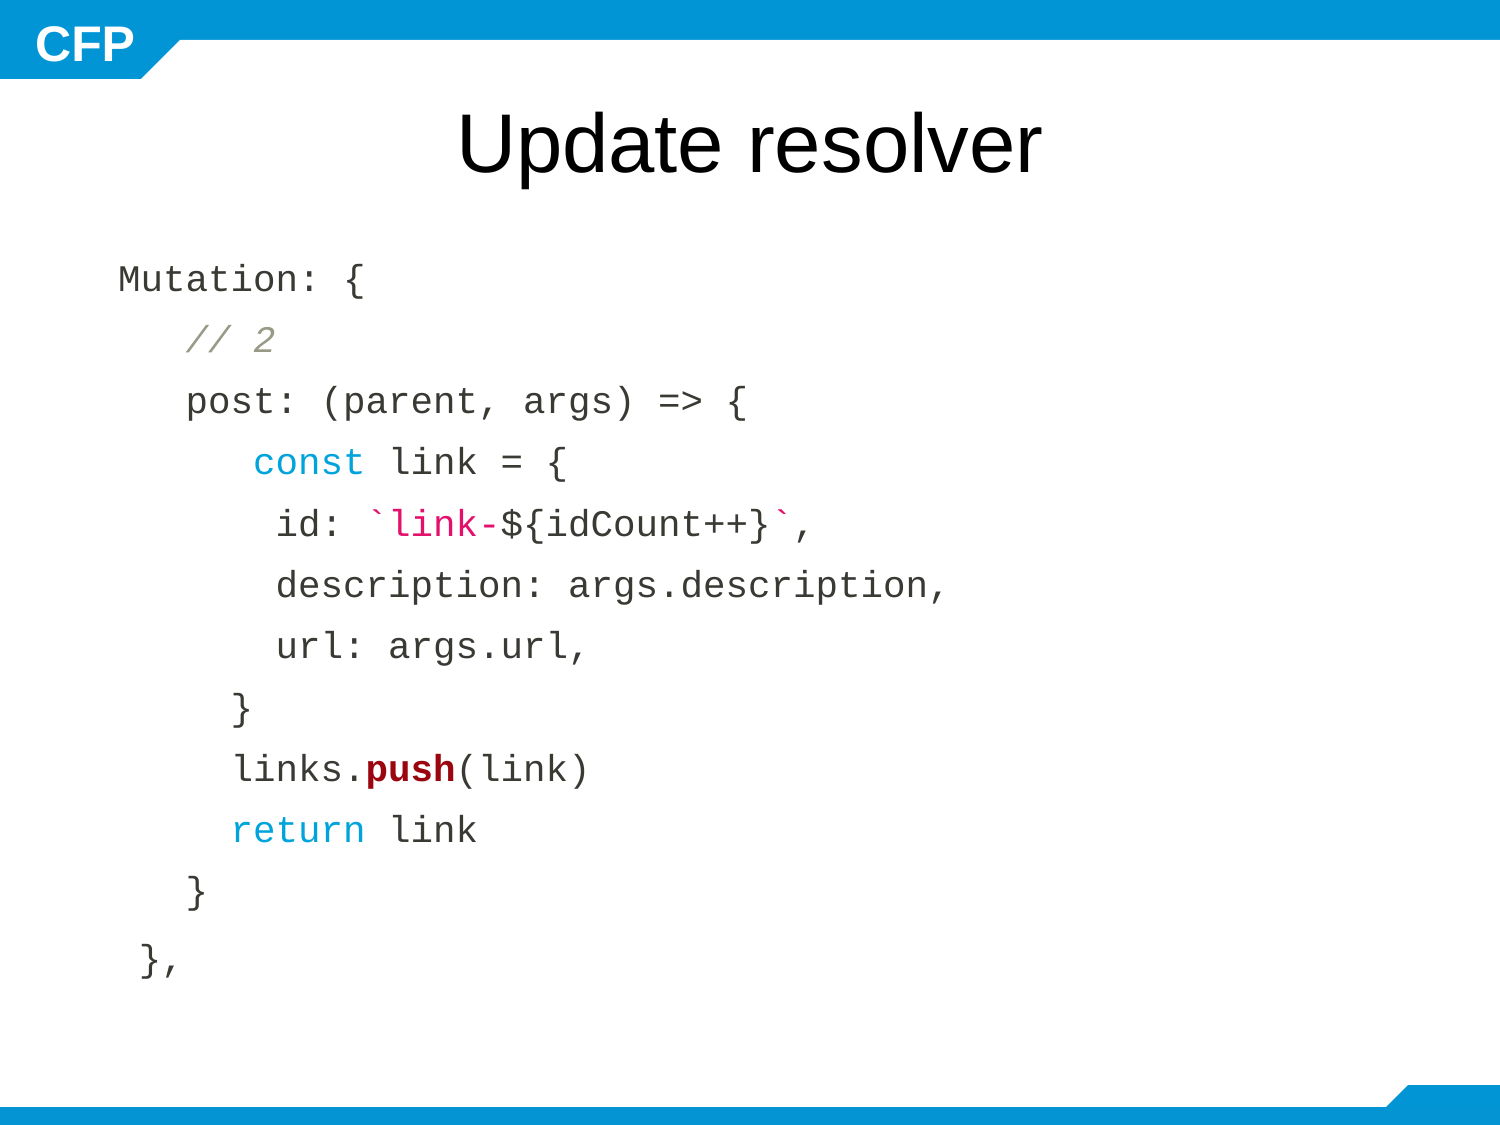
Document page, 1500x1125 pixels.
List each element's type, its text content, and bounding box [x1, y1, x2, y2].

list Mutation: { // 2 post: (parent, args) => { const link = { id: `link-${idCount++}`, description: args.description, url: args.url, } links.push(link) return link } }, [103, 251, 1397, 1069]
title Update resolver [103, 45, 1397, 246]
